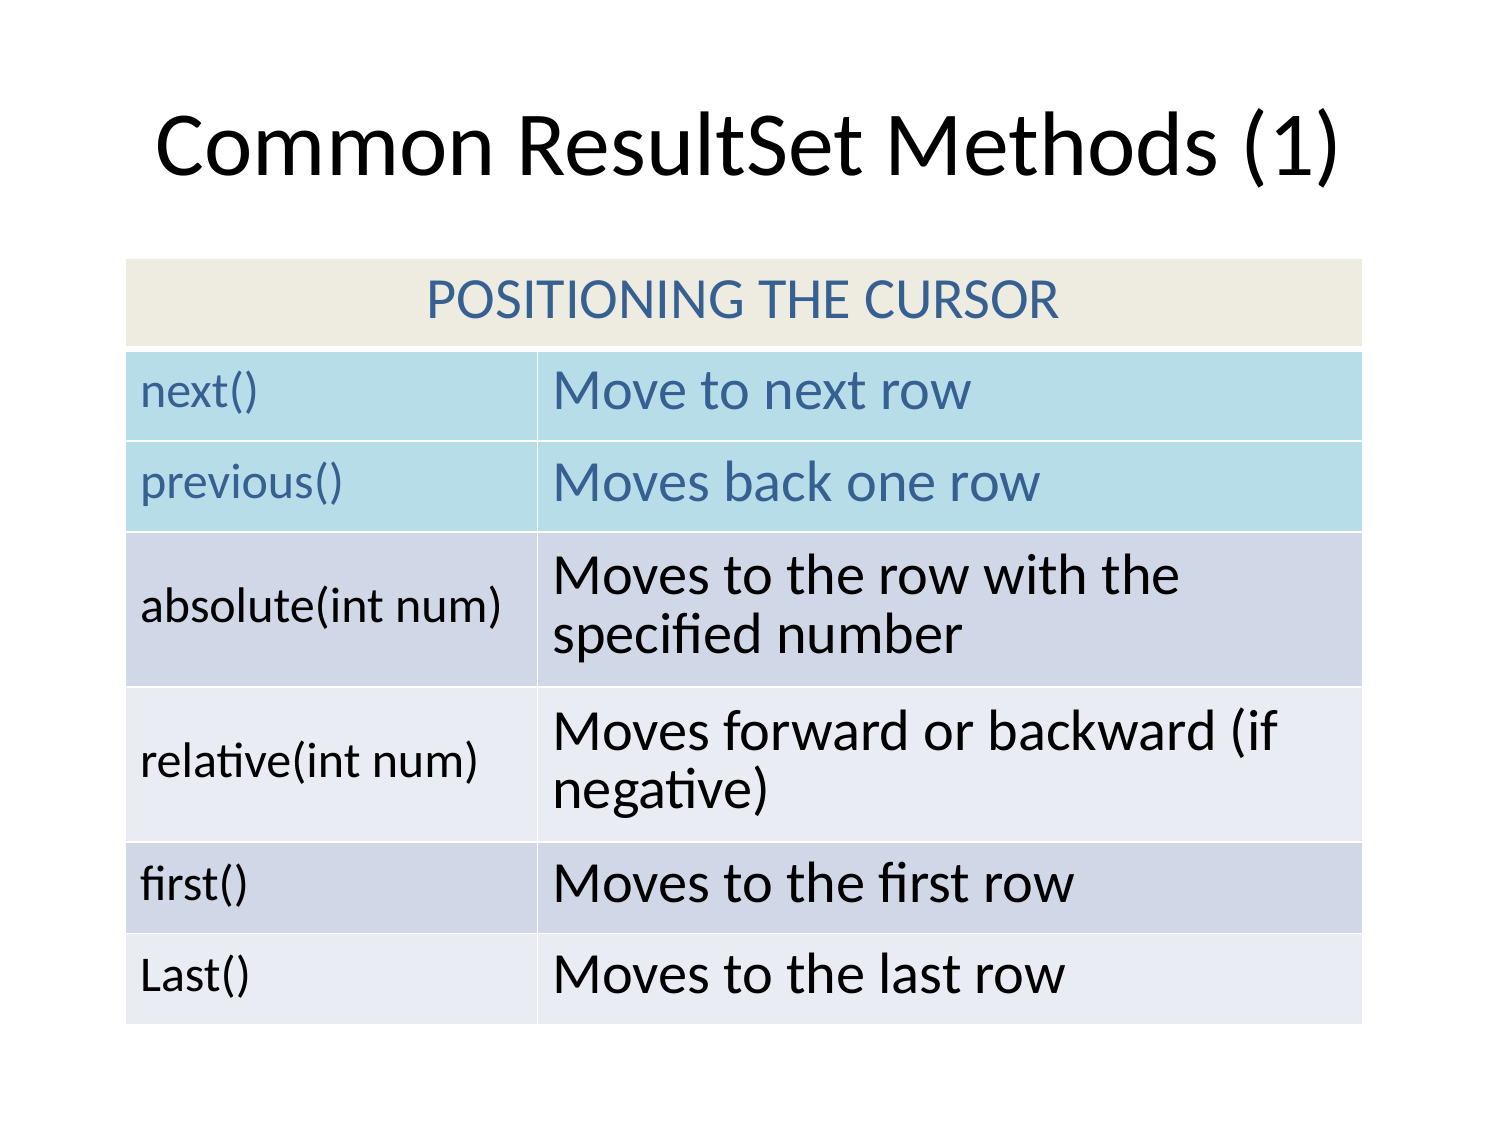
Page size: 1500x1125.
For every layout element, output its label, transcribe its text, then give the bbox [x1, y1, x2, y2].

table_cell relative(int num) [126, 688, 537, 841]
table_cell first() [126, 843, 537, 933]
table_cell previous() [126, 442, 537, 531]
table_cell absolute(int num) [126, 533, 537, 686]
table_cell Moves back one row [538, 442, 1362, 531]
table_header POSITIONING THE CURSOR [126, 259, 1362, 346]
title Common ResultSet Methods (1) [75, 45, 1425, 233]
table_cell Move to next row [538, 352, 1362, 440]
table_cell Moves forward or backward (if negative) [538, 688, 1362, 841]
table_cell next() [126, 352, 537, 440]
table_cell Moves to the last row [538, 934, 1362, 1024]
table_cell Moves to the row with the specified number [538, 533, 1362, 686]
table_cell Moves to the first row [538, 843, 1362, 933]
table_cell Last() [126, 934, 537, 1024]
